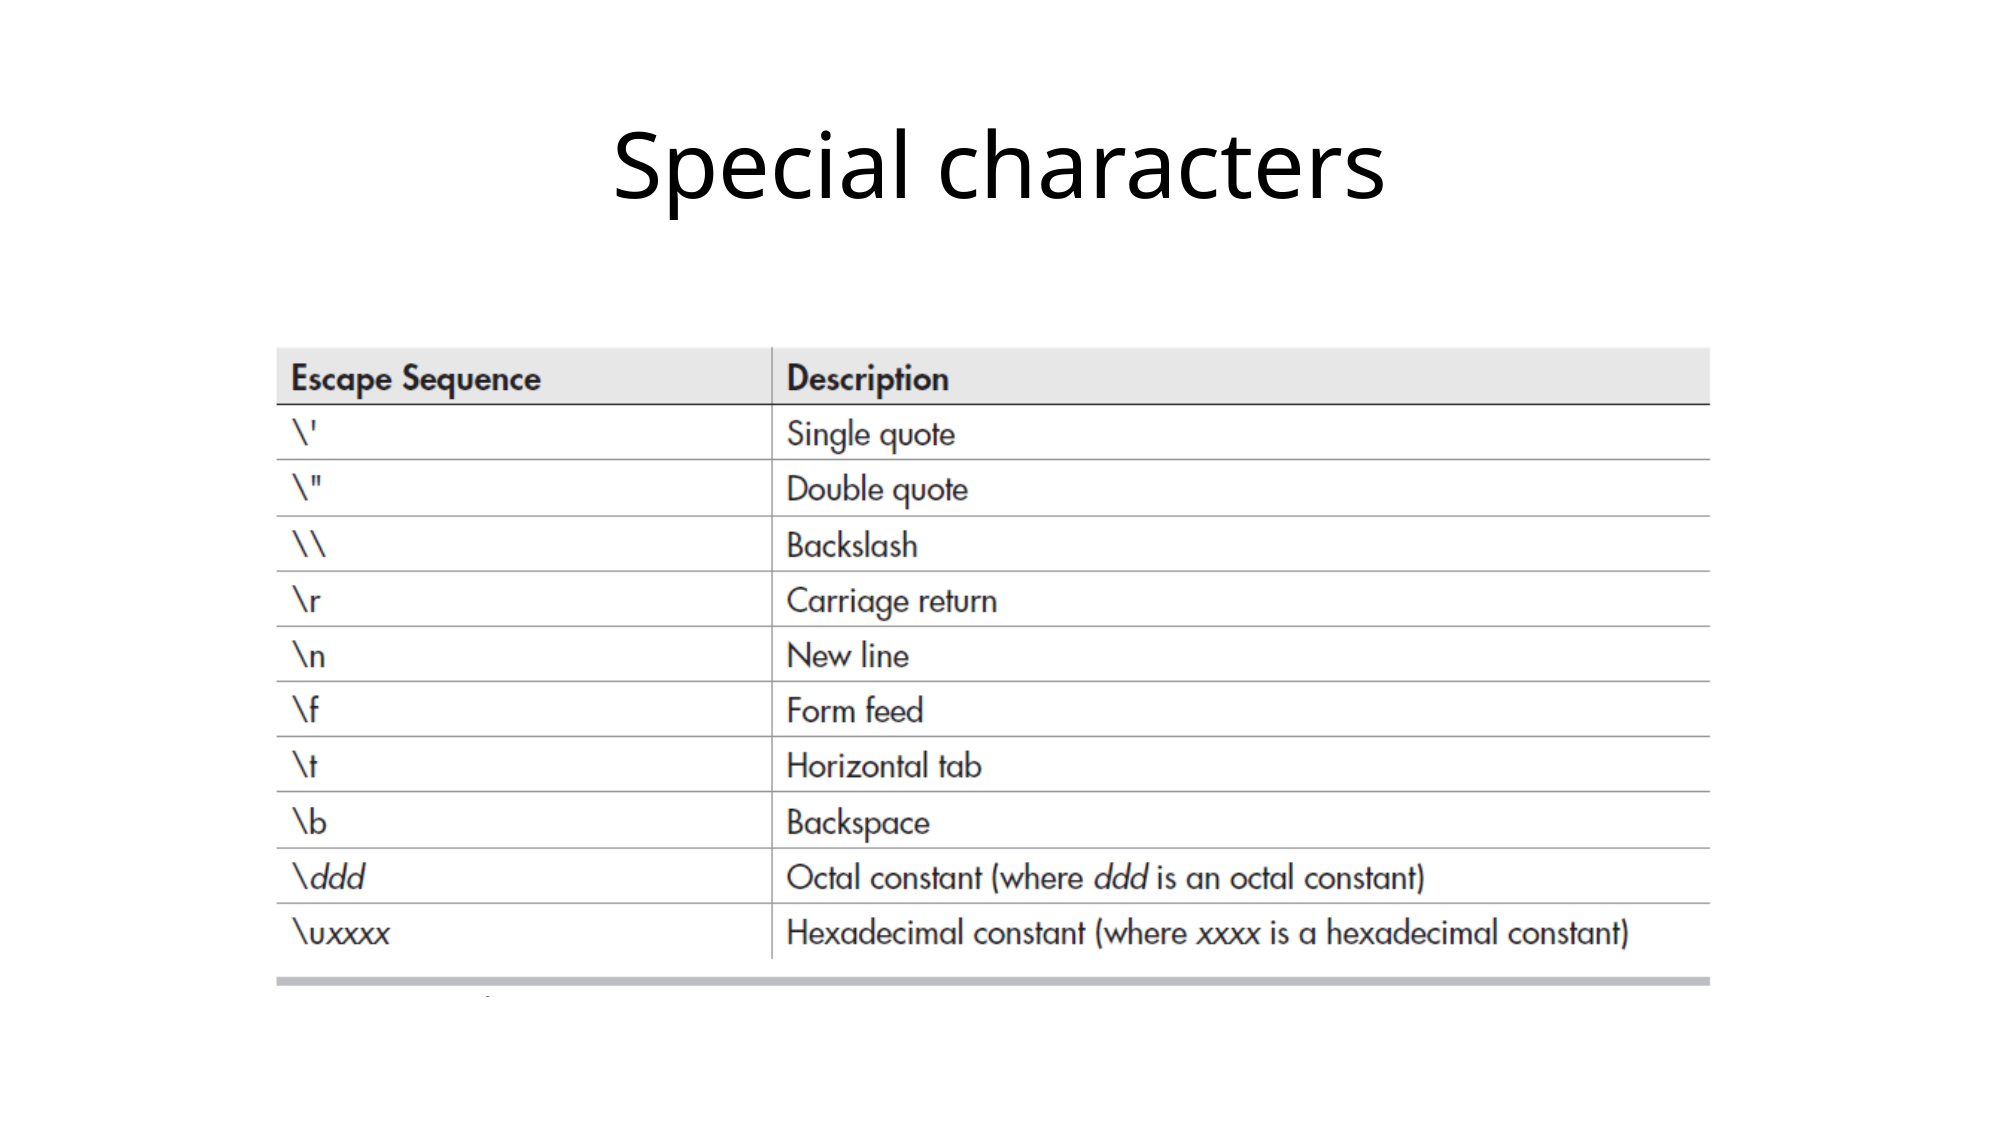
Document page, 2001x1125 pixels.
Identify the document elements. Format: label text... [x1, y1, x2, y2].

title Special characters [137, 59, 1863, 278]
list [256, 316, 1744, 997]
